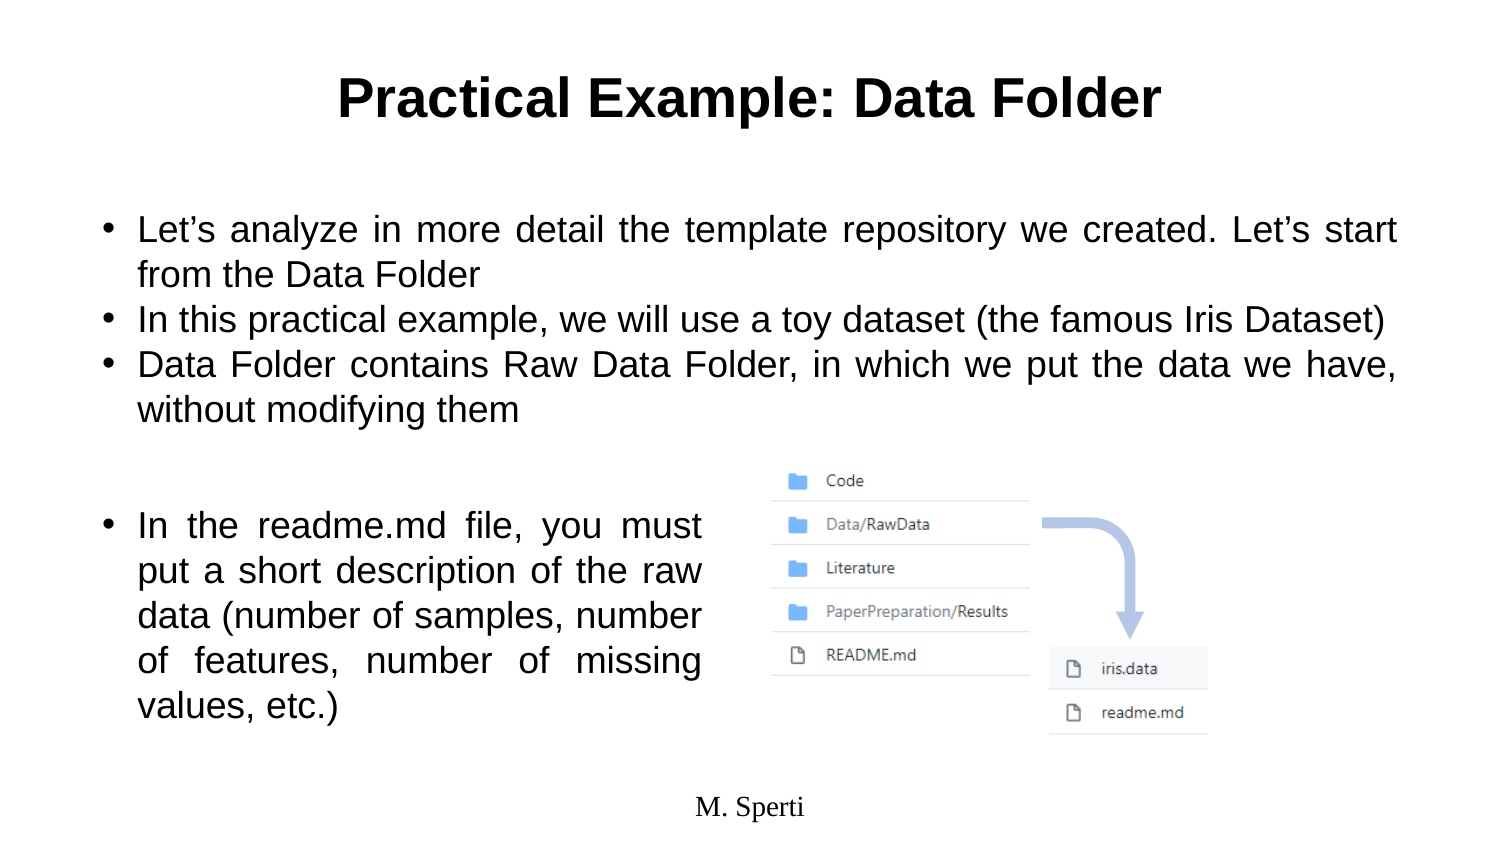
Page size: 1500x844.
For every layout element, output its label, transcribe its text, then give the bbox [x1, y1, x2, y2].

text_box Let’s analyze in more detail the template repository we created. Let’s start from the Data Folder In this practical example, we will use a toy dataset (the famous Iris Dataset) Data Folder contains Raw Data Folder, in which we put the data we have, without modifying them [87, 197, 1413, 438]
text_box In the readme.md file, you must put a short description of the raw data (number of samples, number of features, number of missing values, etc.) [87, 493, 718, 734]
footer M. Sperti [496, 782, 1004, 827]
text_box [1042, 517, 1145, 640]
text_box Practical Example: Data Folder [317, 53, 1183, 136]
picture [1049, 647, 1208, 737]
picture [771, 458, 1031, 683]
